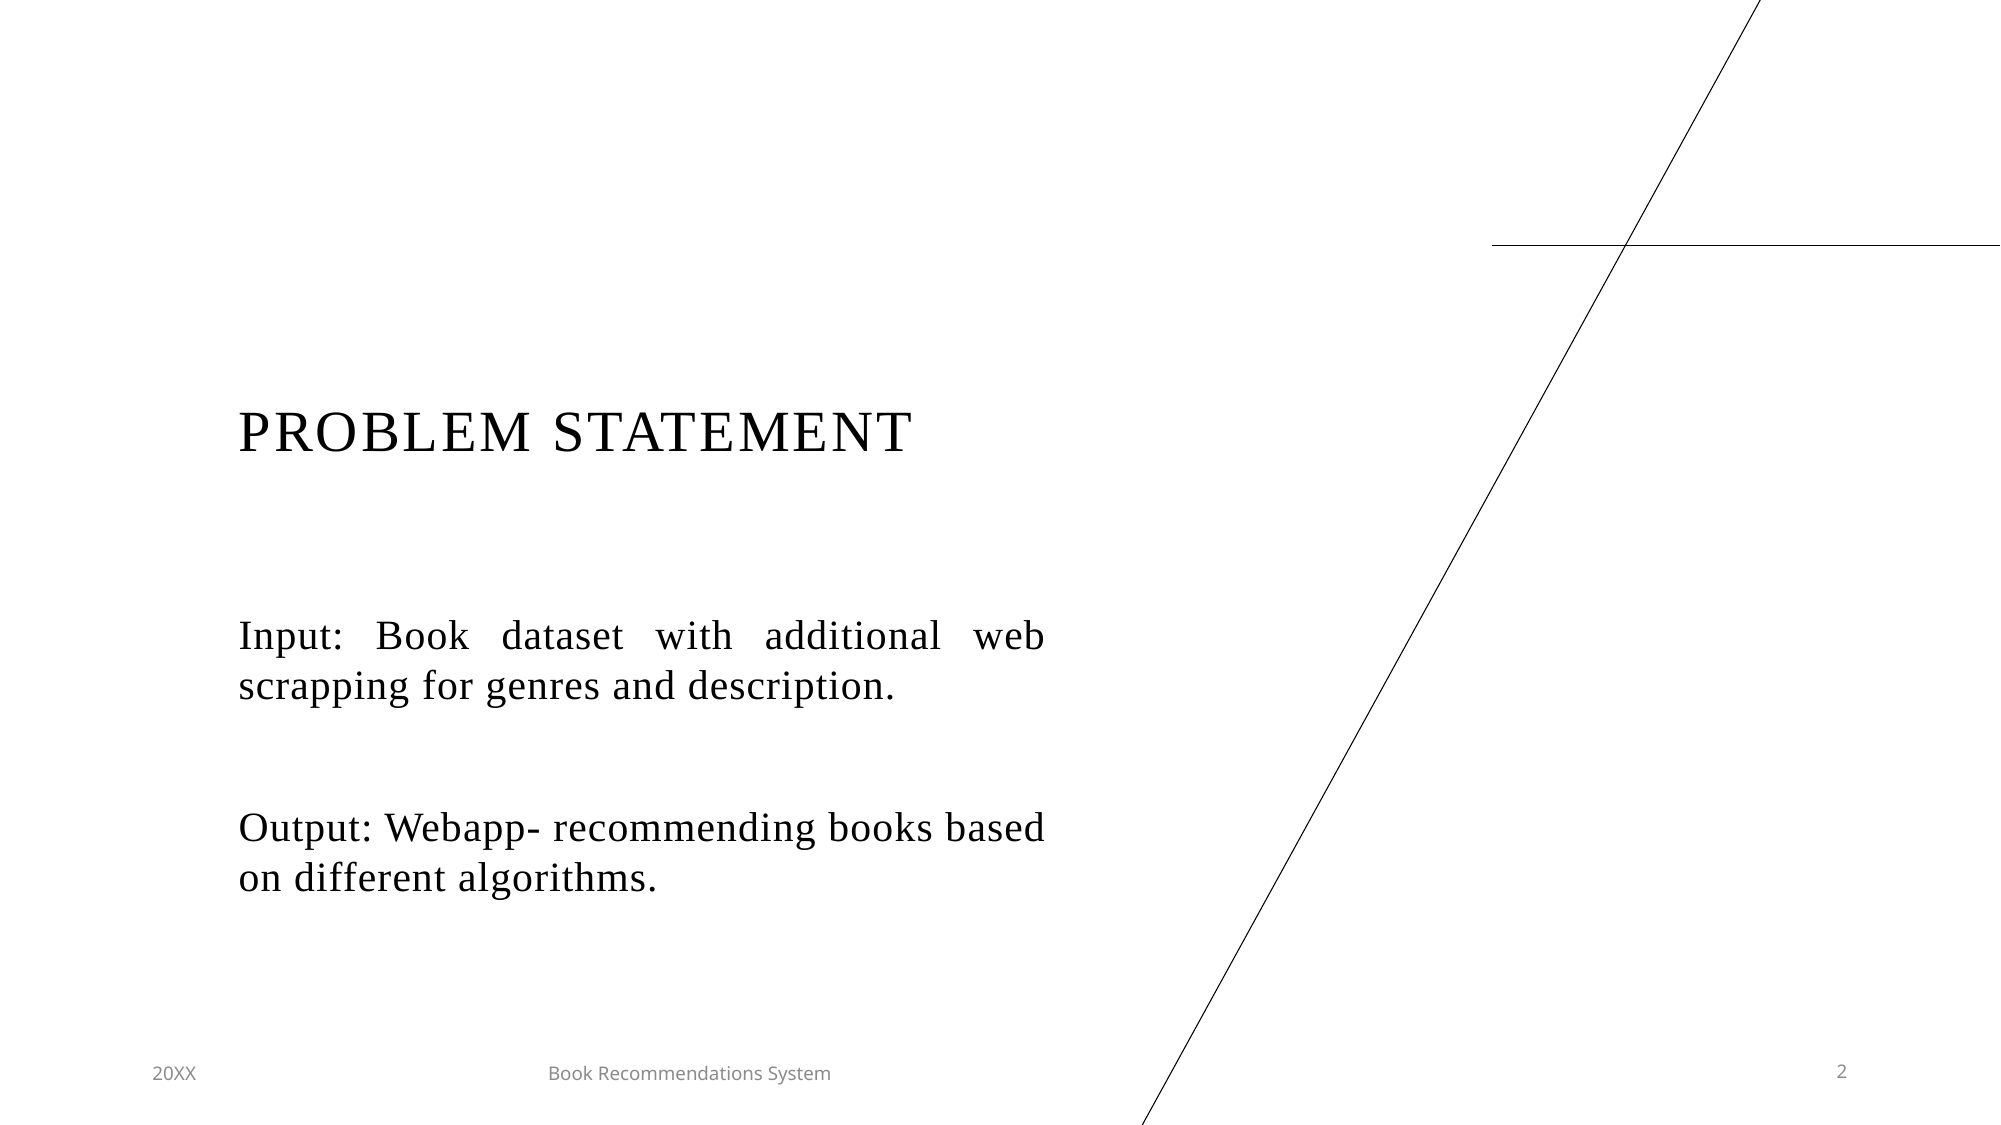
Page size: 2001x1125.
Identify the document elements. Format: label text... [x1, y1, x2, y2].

slide_number 2 [1412, 1042, 1863, 1103]
slide_number 20XX [137, 1042, 338, 1103]
list Input: Book dataset with additional web scrapping for genres and description. Output: Webapp- recommending books based on different algorithms. [223, 600, 1062, 966]
footer Book Recommendations System [404, 1042, 975, 1103]
title Problem STATEMENT [223, 274, 1062, 472]
